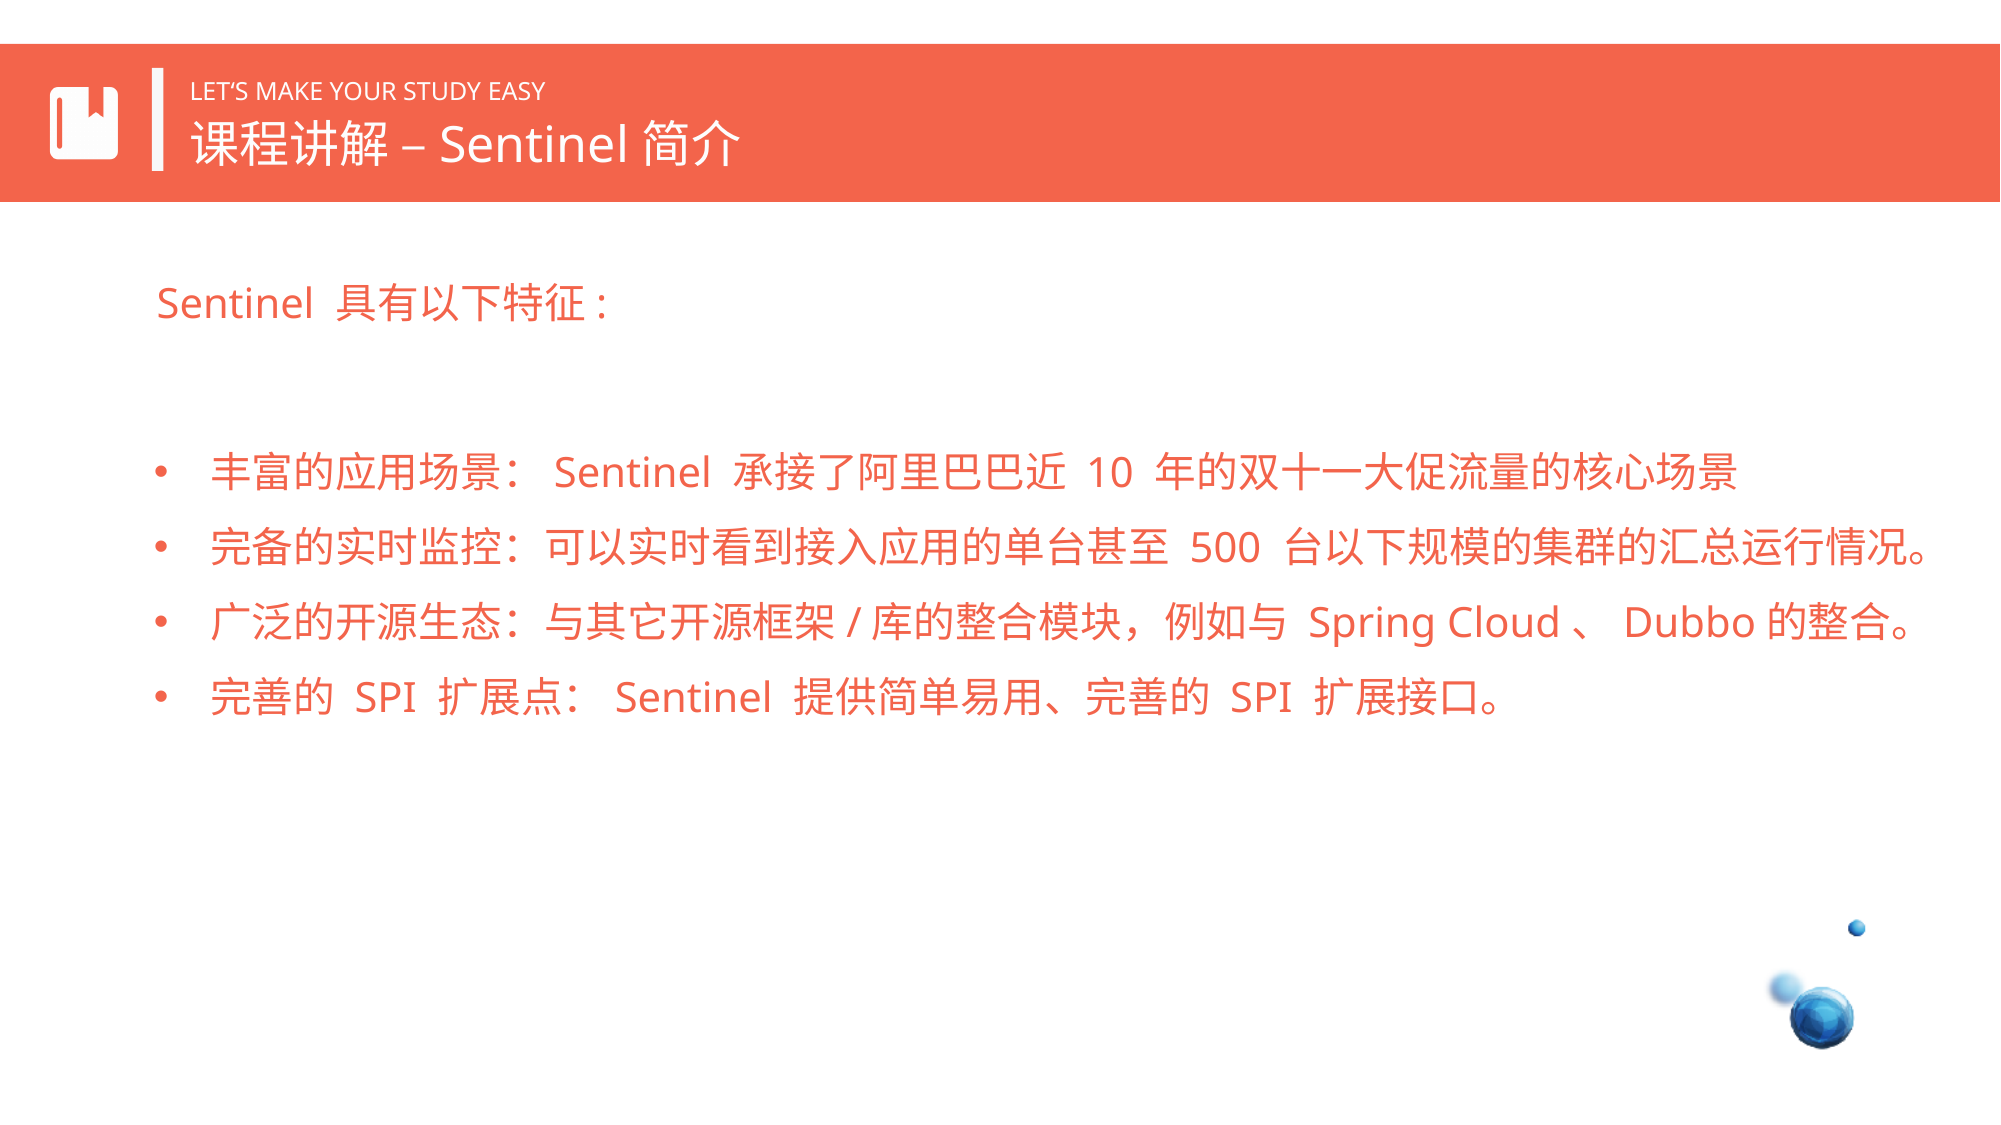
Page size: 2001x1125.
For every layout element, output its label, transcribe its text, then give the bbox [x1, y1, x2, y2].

text_box Sentinel 具有以下特征: [141, 244, 623, 334]
picture [1186, 542, 2000, 1125]
text_box 课程讲解 –Sentinel简介 [316, 117, 1326, 180]
picture [0, 0, 316, 253]
text_box [316, 43, 2000, 203]
text_box LET‘S MAKE YOUR STUDY EASY [316, 67, 893, 113]
text_box 丰富的应用场景：Sentinel 承接了阿里巴巴近 10 年的双十一大促流量的核心场景 完备的实时监控：可以实时看到接入应用的单台甚至 500 台以下规模的集群的汇总运行情况。 广泛的开源生态：与其它开源框架/库的整合模块，例如与 Spring Cloud、Dubbo的整合。 完善的 SPI 扩展点：Sentinel 提供简单易用、完善的 SPI 扩展接口。 [138, 413, 1966, 729]
